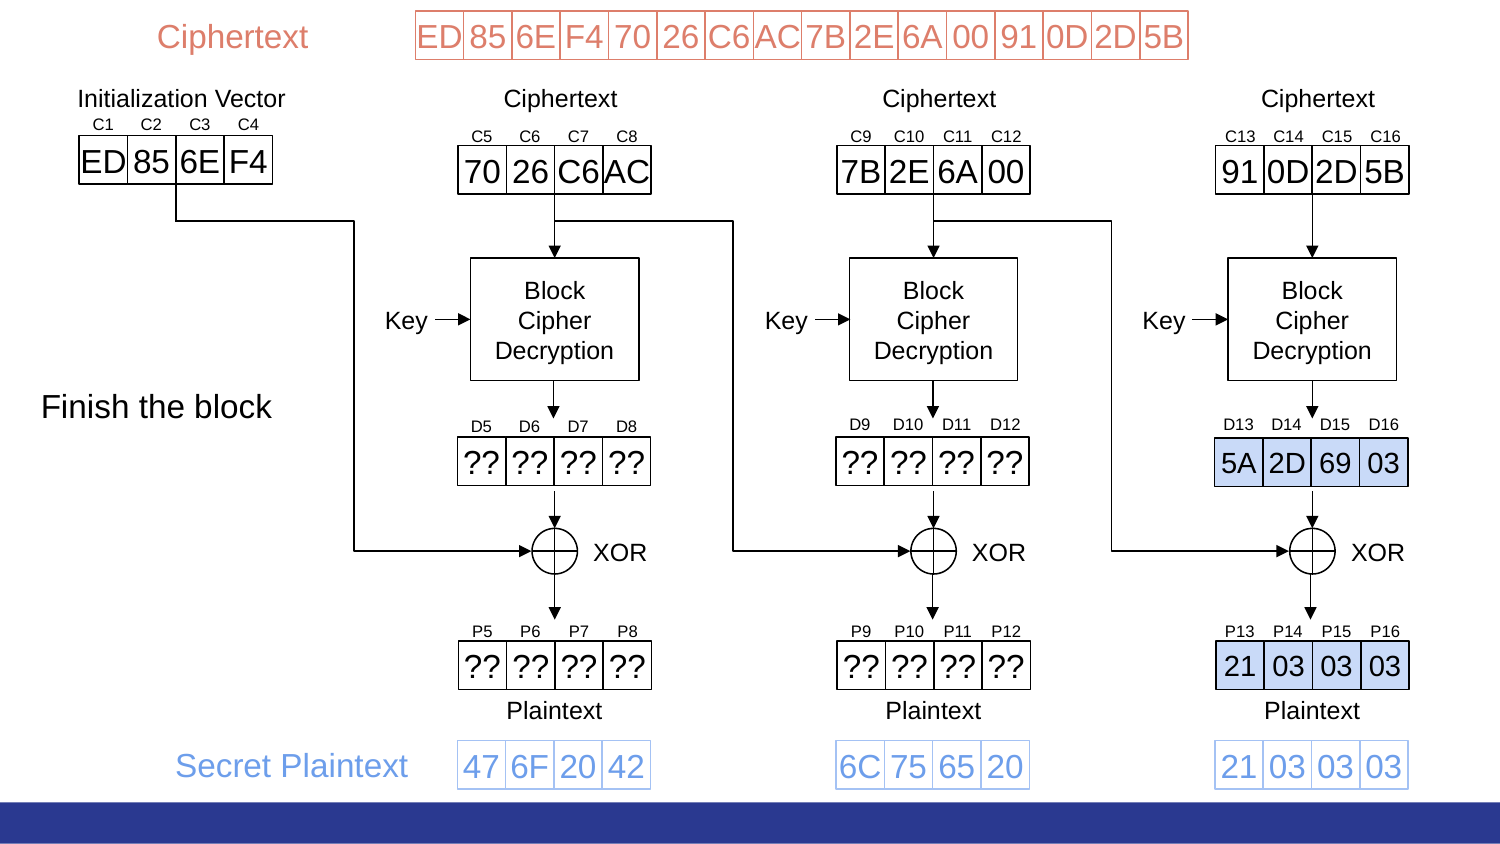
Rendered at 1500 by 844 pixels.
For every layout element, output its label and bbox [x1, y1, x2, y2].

text_box [415, 10, 1189, 60]
text_box [0, 0, 1478, 800]
